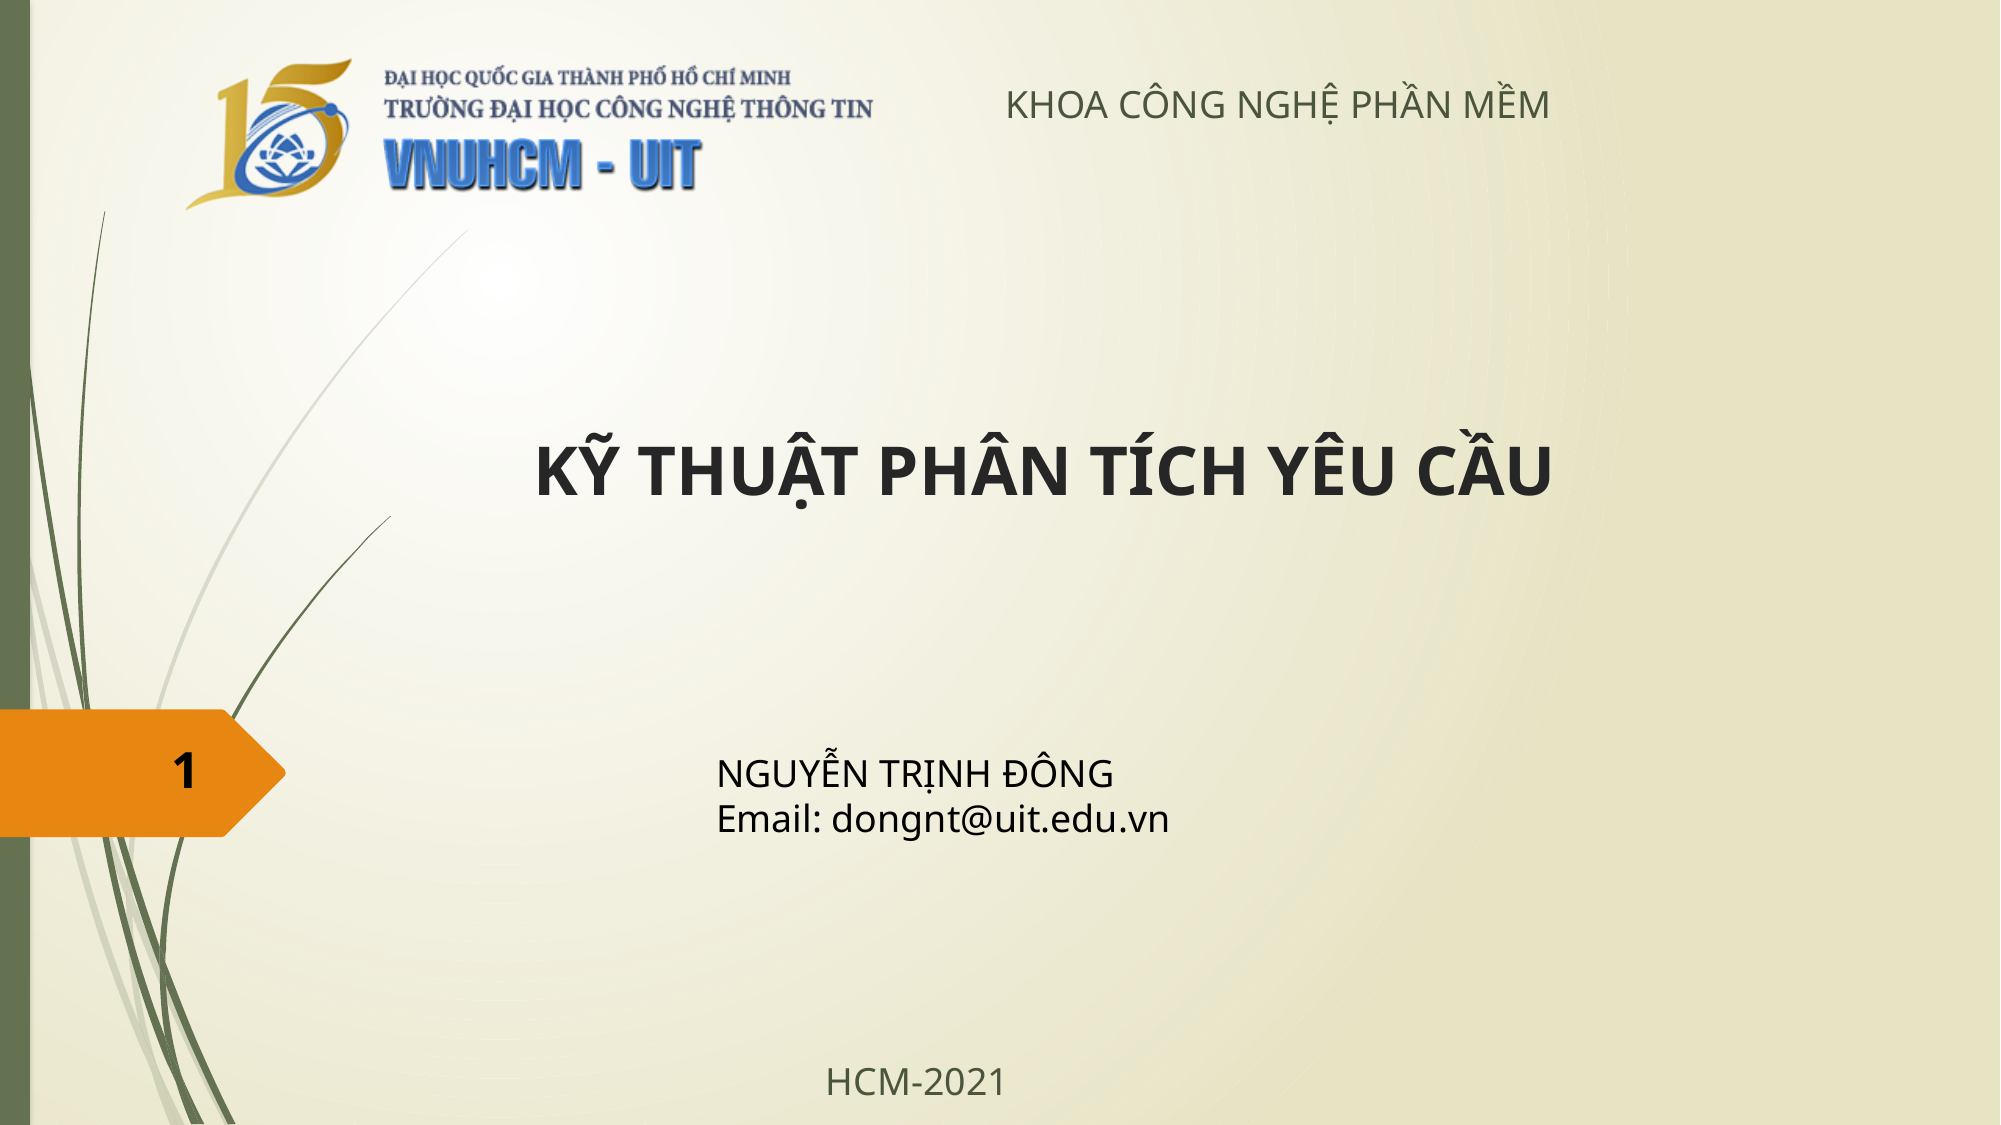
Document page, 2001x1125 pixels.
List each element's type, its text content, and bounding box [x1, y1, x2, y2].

subtitle KHOA CÔNG NGHỆ PHẦN MỀM [961, 74, 1596, 161]
text_box HCM-2021 [439, 1050, 1396, 1111]
text_box NGUYỄN TRỊNH ĐÔNG Email: dongnt@uit.edu.vn [701, 742, 1428, 848]
picture [182, 28, 893, 226]
title KỸ THUẬT PHÂN TÍCH YÊU CẦU [422, 369, 1668, 517]
slide_number 1 [87, 743, 216, 803]
